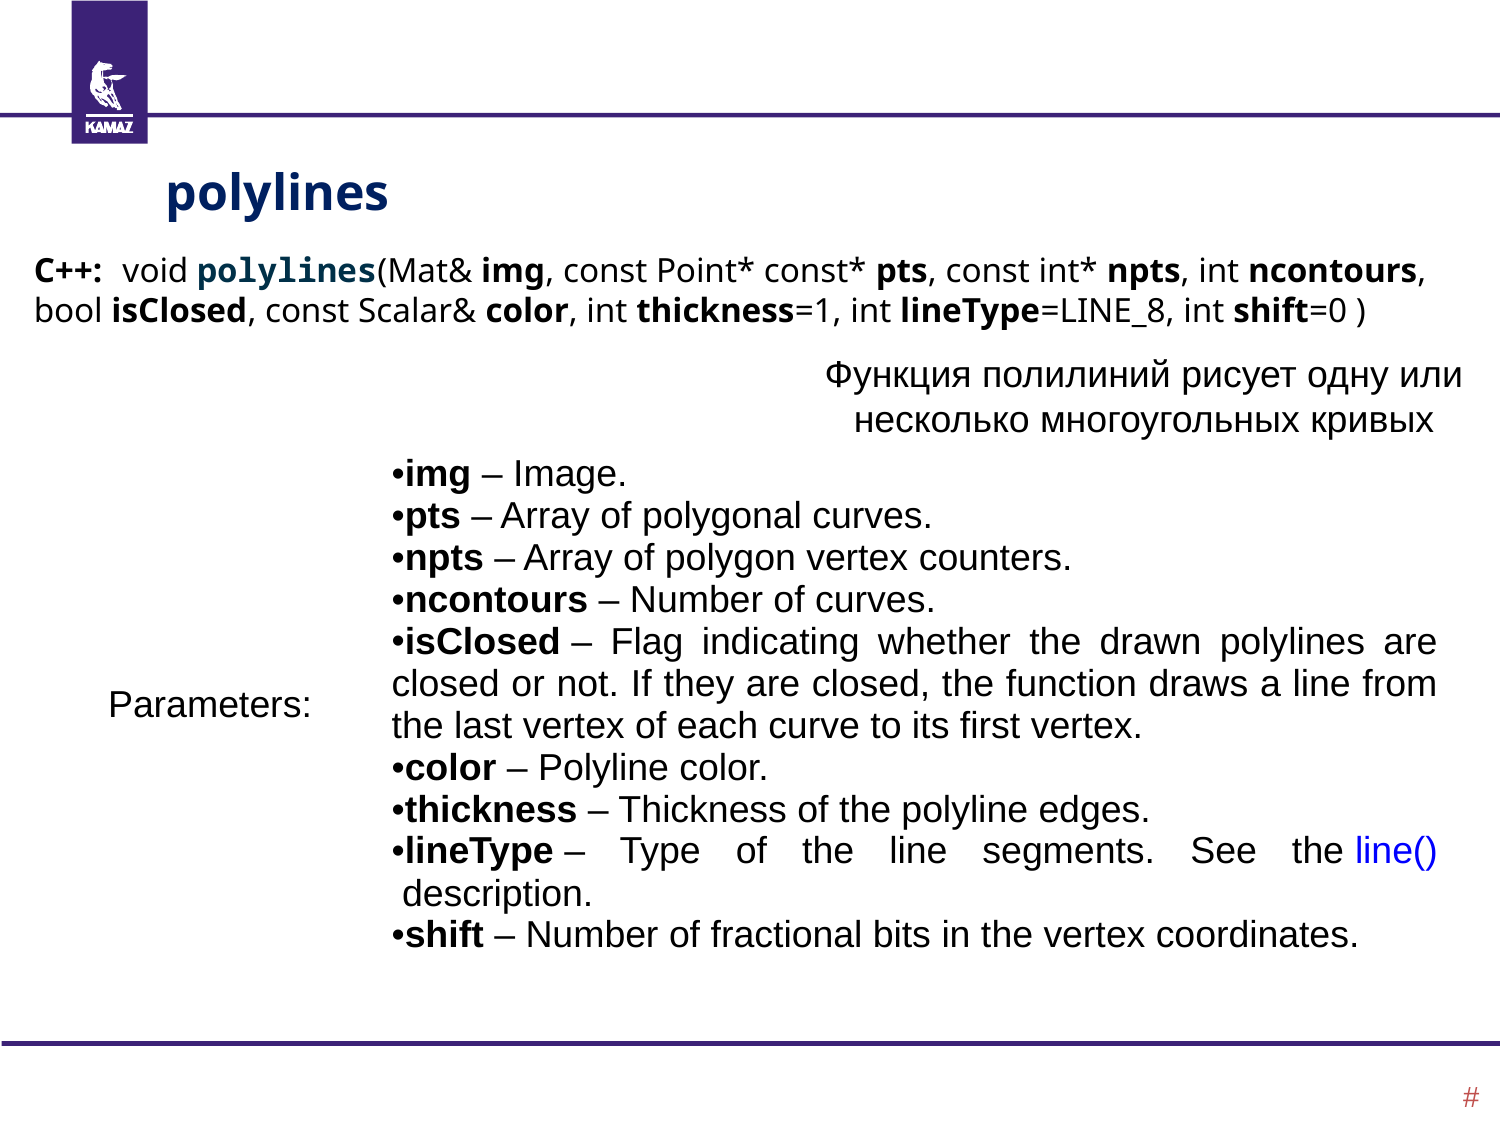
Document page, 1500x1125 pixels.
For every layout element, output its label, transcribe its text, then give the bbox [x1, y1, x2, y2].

text_box polylines [0, 160, 390, 221]
table_header Parameters: [100, 432, 384, 976]
text_box C++: void polylines(Mat& img, const Point* const* pts, const int* npts, int ncontours, bool isClosed, const Scalar& color, int thickness=1, int lineType=LINE_8, int shift=0 ) [18, 241, 1451, 337]
text_box Функция полилиний рисует одну или несколько многоугольных кривых [769, 342, 1500, 448]
table_header img – Image. pts – Array of polygonal curves. npts – Array of polygon vertex counters. ncontours – Number of curves. isClosed – Flag indicating whether the drawn polylines are closed or not. If they are closed, the function draws a line from the last vertex of each curve to its first vertex. color – Polyline color. thickness – Thickness of the polyline edges. lineType – Type of the line segments. See the line() description. shift – Number of fractional bits in the vertex coordinates. [384, 432, 1450, 976]
slide_number # [1143, 1070, 1495, 1125]
